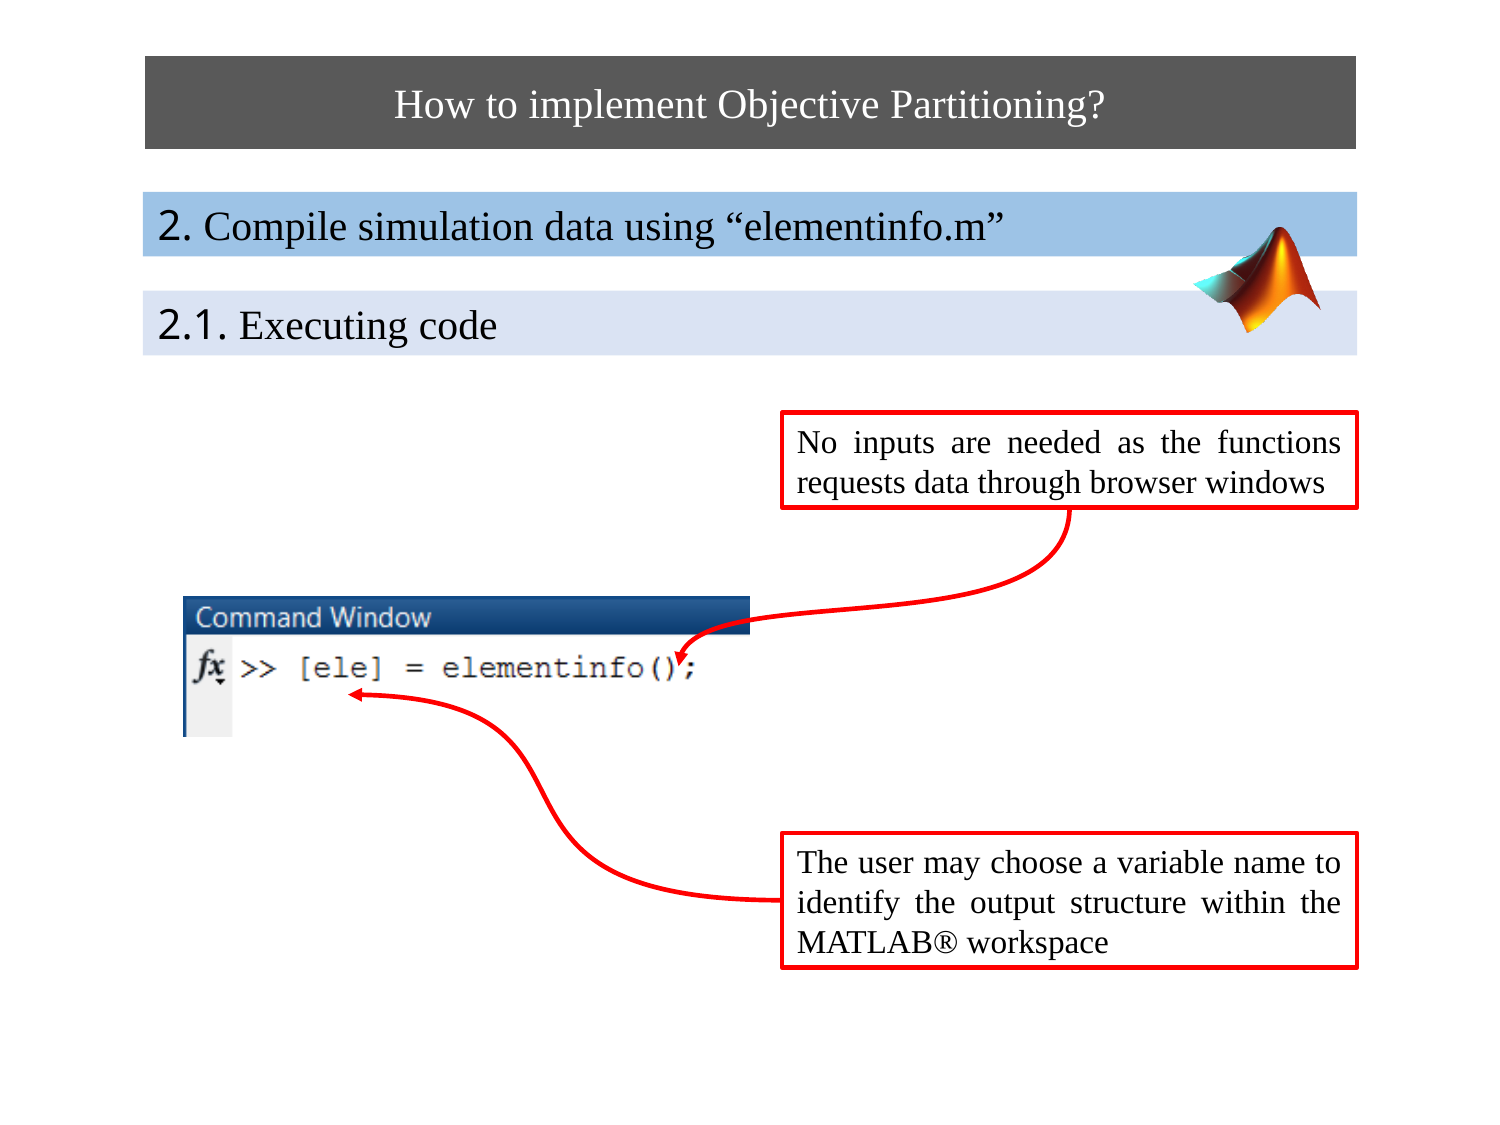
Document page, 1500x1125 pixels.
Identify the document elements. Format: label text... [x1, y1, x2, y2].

picture [1185, 211, 1327, 343]
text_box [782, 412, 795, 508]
text_box 2. Compile simulation data using “elementinfo.m” [142, 191, 1358, 257]
text_box No inputs are needed as the functions requests data through browser windows [953, 412, 1358, 508]
text_box How to implement Objective Partitioning? [141, 52, 1359, 152]
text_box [348, 694, 783, 902]
text_box The user may choose a variable name to identify the output structure within the MATLAB® workspace [782, 832, 1358, 968]
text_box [795, 392, 953, 783]
picture [183, 596, 750, 737]
text_box 2.1. Executing code [142, 290, 1358, 356]
